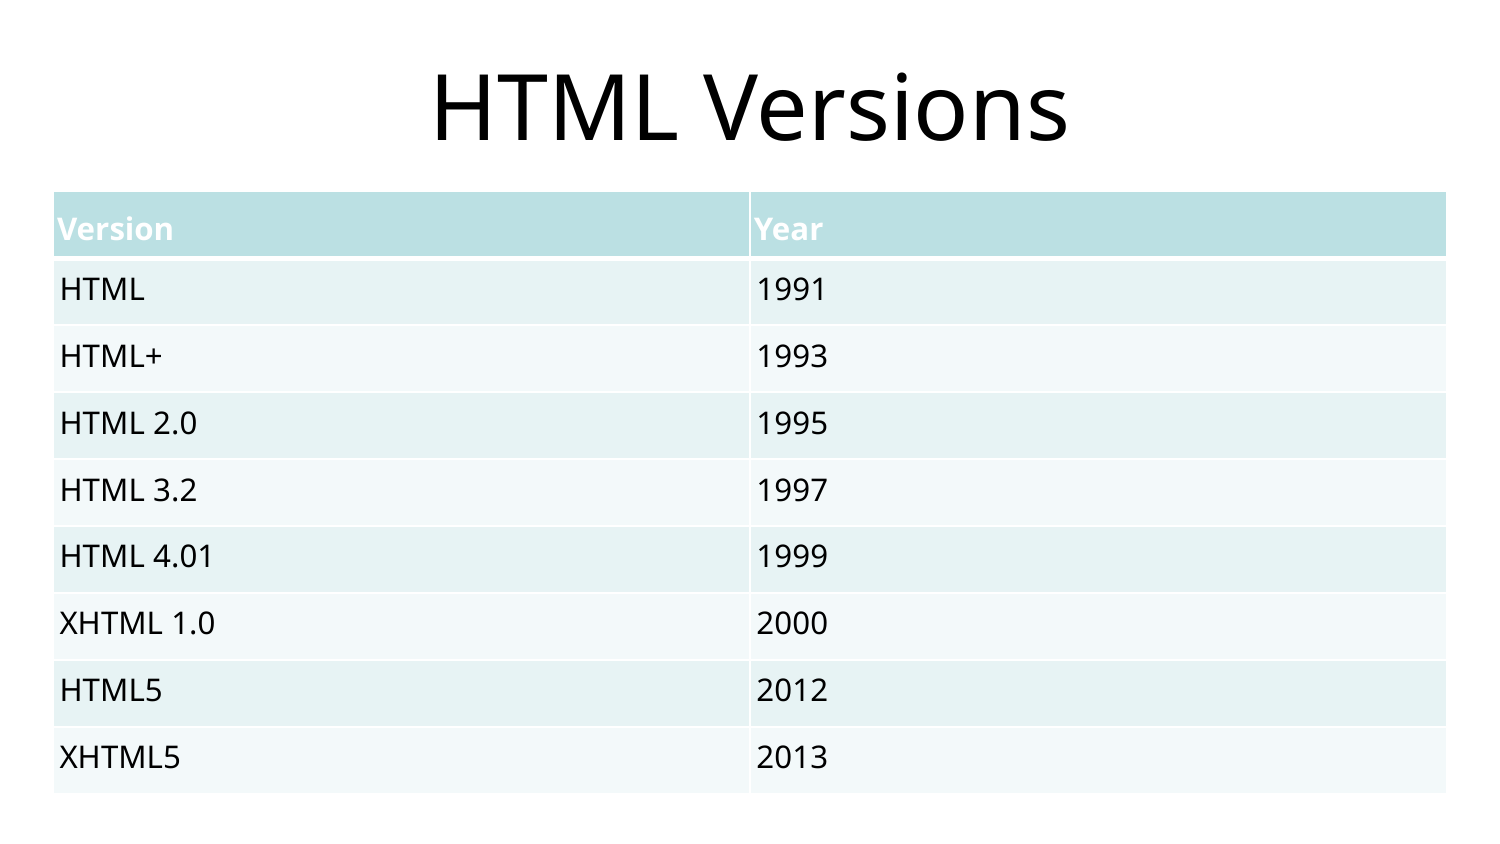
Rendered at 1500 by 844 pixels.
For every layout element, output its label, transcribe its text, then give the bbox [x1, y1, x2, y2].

table_cell HTML5 [54, 661, 749, 726]
title HTML Versions [75, 33, 1425, 175]
table_cell HTML 2.0 [54, 393, 749, 458]
table_cell 1993 [751, 326, 1446, 391]
table_cell HTML+ [54, 326, 749, 391]
table_cell 1999 [751, 527, 1446, 592]
table_cell HTML [54, 261, 749, 324]
table_cell 2013 [751, 728, 1446, 793]
table_cell 2000 [751, 594, 1446, 659]
table_cell XHTML5 [54, 728, 749, 793]
table_cell 1991 [751, 261, 1446, 324]
table_cell HTML 3.2 [54, 460, 749, 525]
table_header Version [54, 192, 749, 256]
table_cell 1995 [751, 393, 1446, 458]
table_cell 1997 [751, 460, 1446, 525]
table_header Year [751, 192, 1446, 256]
table_cell 2012 [751, 661, 1446, 726]
table_cell HTML 4.01 [54, 527, 749, 592]
table_cell XHTML 1.0 [54, 594, 749, 659]
